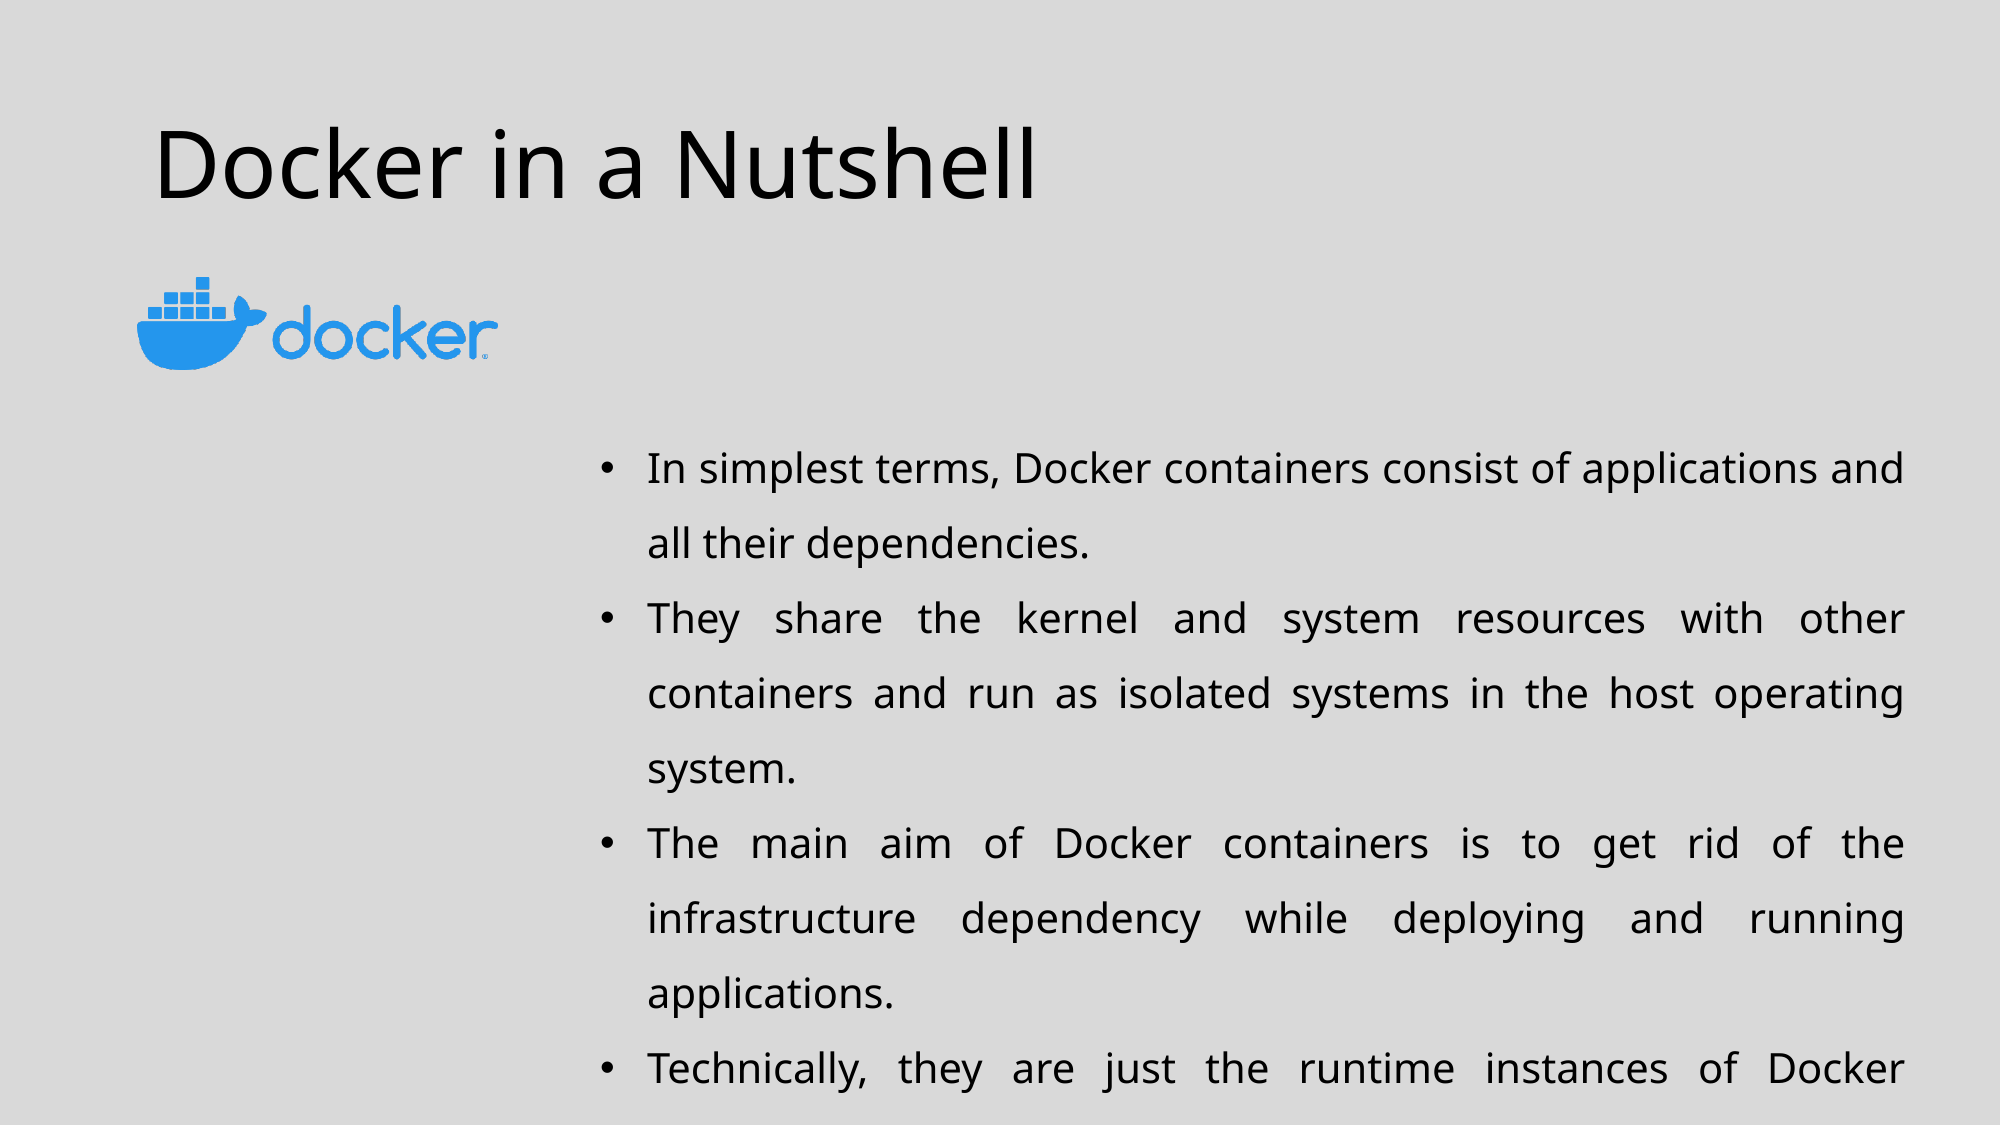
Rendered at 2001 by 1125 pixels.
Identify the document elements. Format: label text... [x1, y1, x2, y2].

text_box In simplest terms, Docker containers consist of applications and all their dependencies. They share the kernel and system resources with other containers and run as isolated systems in the host operating system. The main aim of Docker containers is to get rid of the infrastructure dependency while deploying and running applications. Technically, they are just the runtime instances of Docker images. [585, 409, 1921, 1125]
title Docker in a Nutshell [137, 59, 1863, 278]
picture [137, 277, 498, 370]
